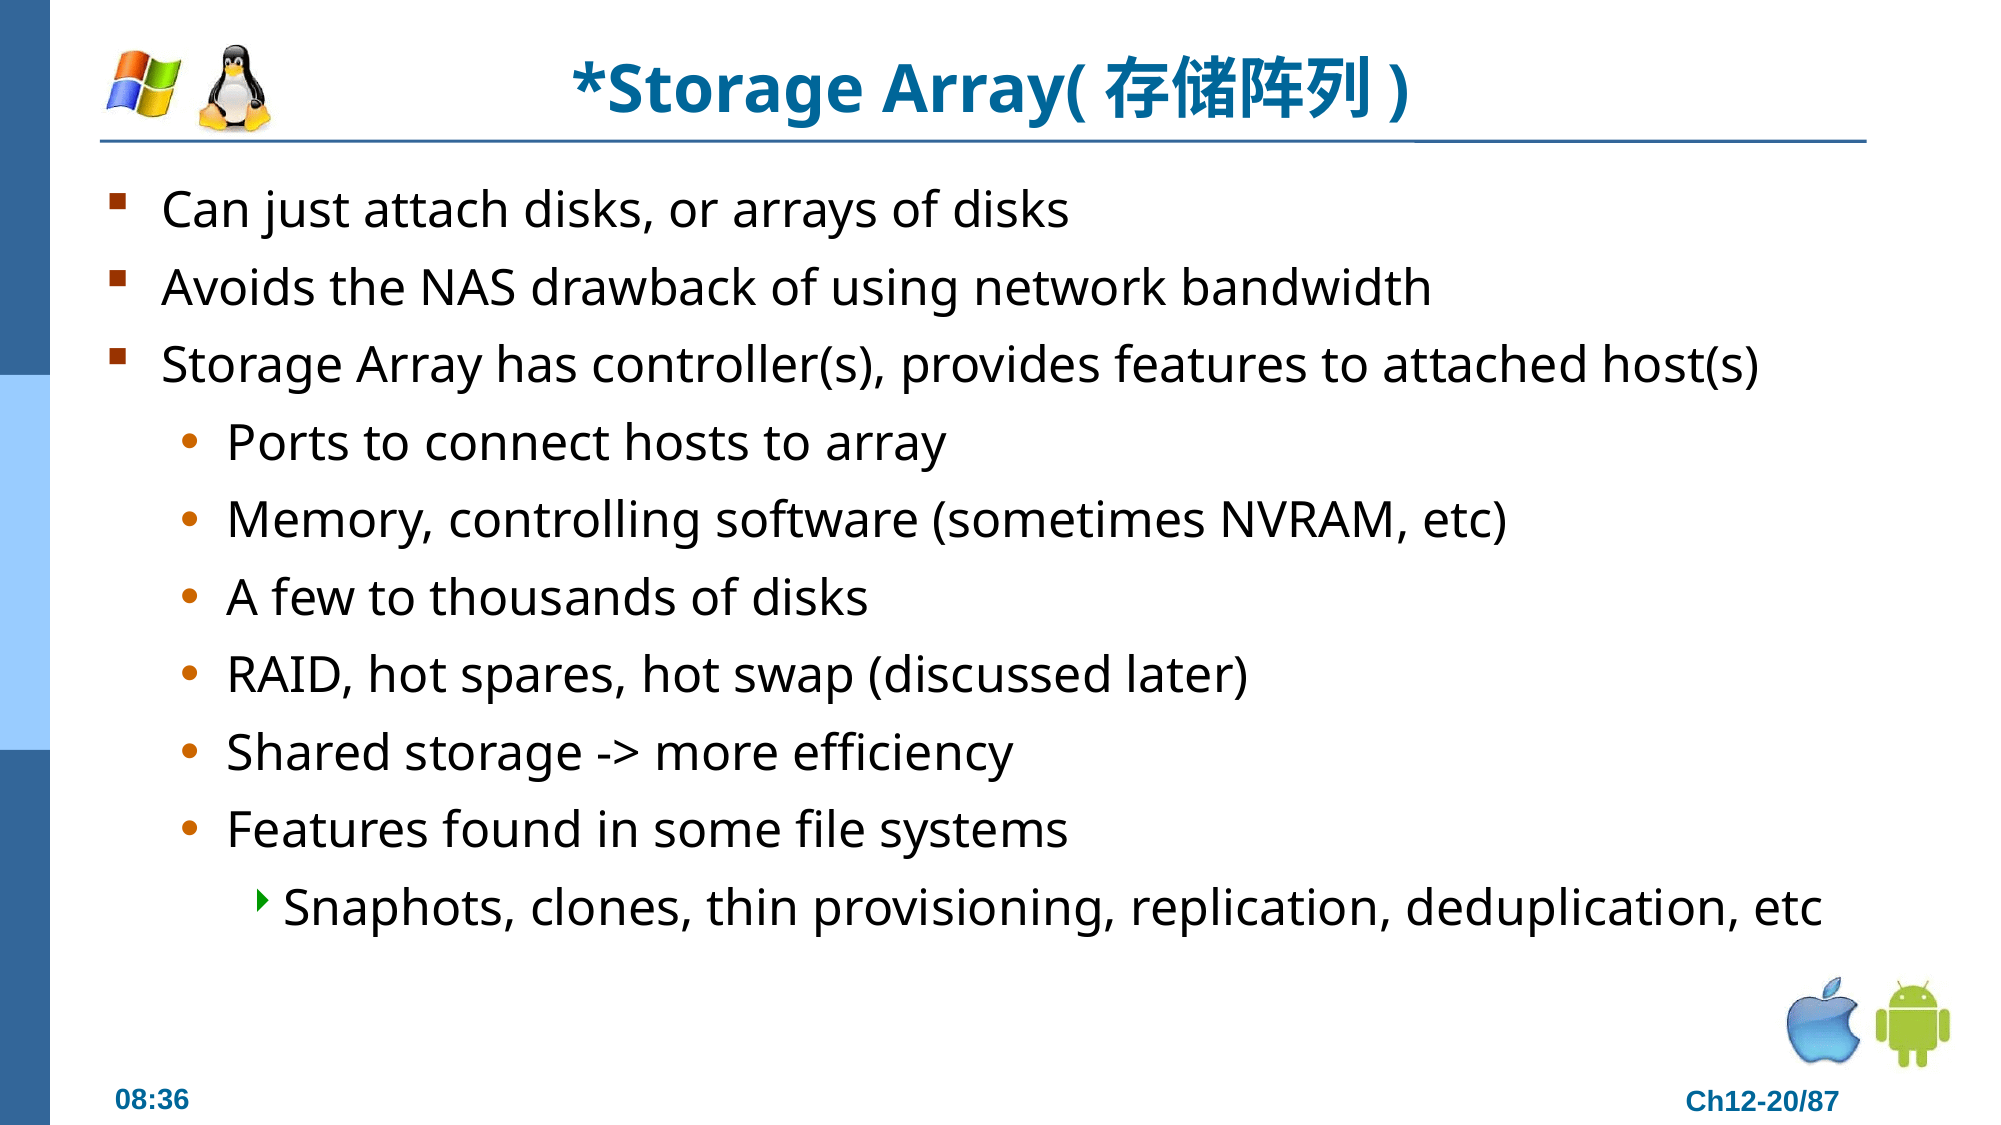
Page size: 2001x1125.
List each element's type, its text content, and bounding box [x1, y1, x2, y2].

list Can just attach disks, or arrays of disks Avoids the NAS drawback of using network bandwidth Storage Array has controller(s), provides features to attached host(s) Ports to connect hosts to array Memory, controlling software (sometimes NVRAM, etc) A few to thousands of disks RAID, hot spares, hot swap (discussed later) Shared storage -> more efficiency Features found in some file systems Snaphots, clones, thin provisioning, replication, deduplication, etc [90, 170, 1897, 914]
title *Storage Array(存储阵列) [315, 38, 1666, 133]
picture [1774, 973, 1959, 1074]
picture [99, 36, 285, 137]
